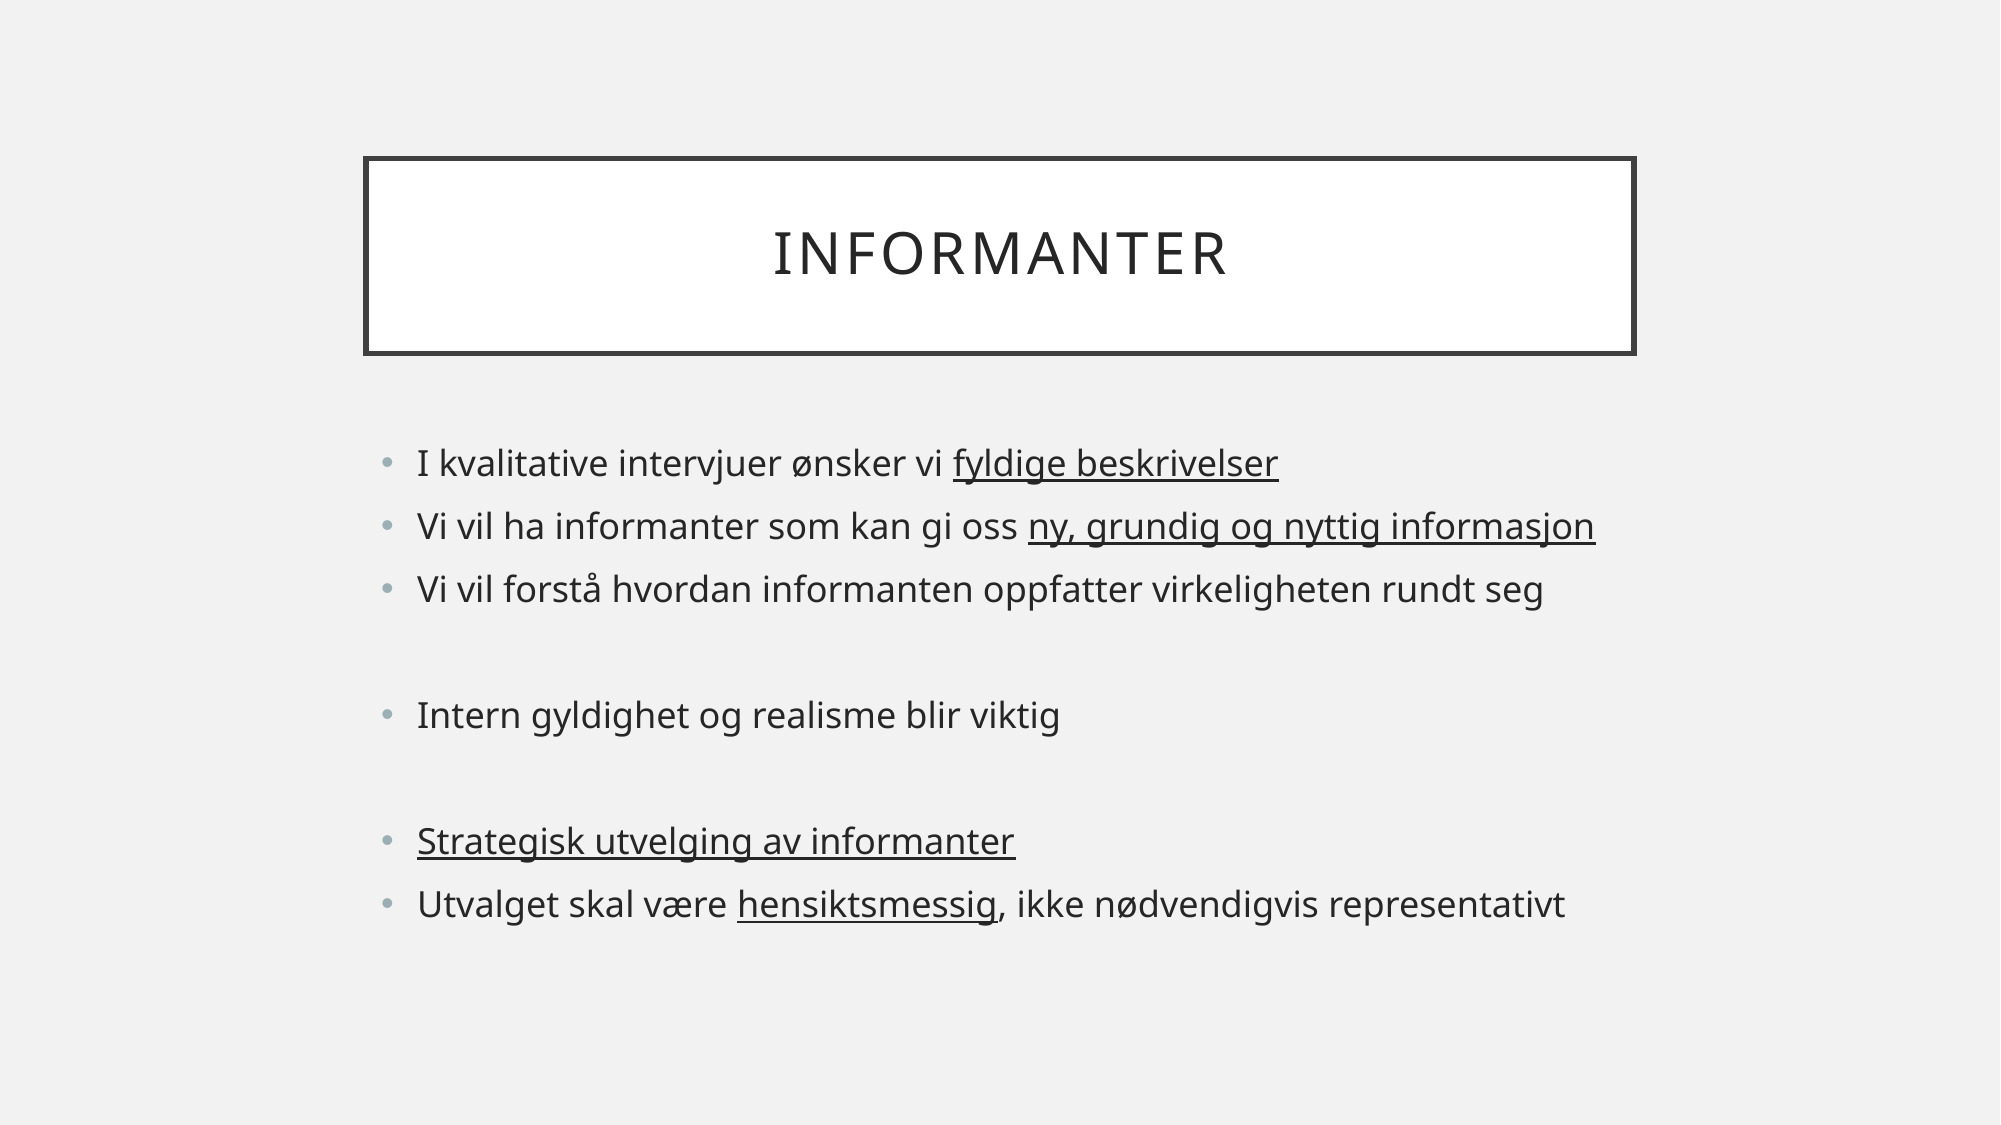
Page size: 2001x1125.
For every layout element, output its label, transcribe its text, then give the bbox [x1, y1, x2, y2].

title Informanter [363, 156, 1637, 356]
list I kvalitative intervjuer ønsker vi fyldige beskrivelser Vi vil ha informanter som kan gi oss ny, grundig og nyttig informasjon Vi vil forstå hvordan informanten oppfatter virkeligheten rundt seg Intern gyldighet og realisme blir viktig Strategisk utvelging av informanter Utvalget skal være hensiktsmessig, ikke nødvendigvis representativt [366, 432, 1634, 942]
